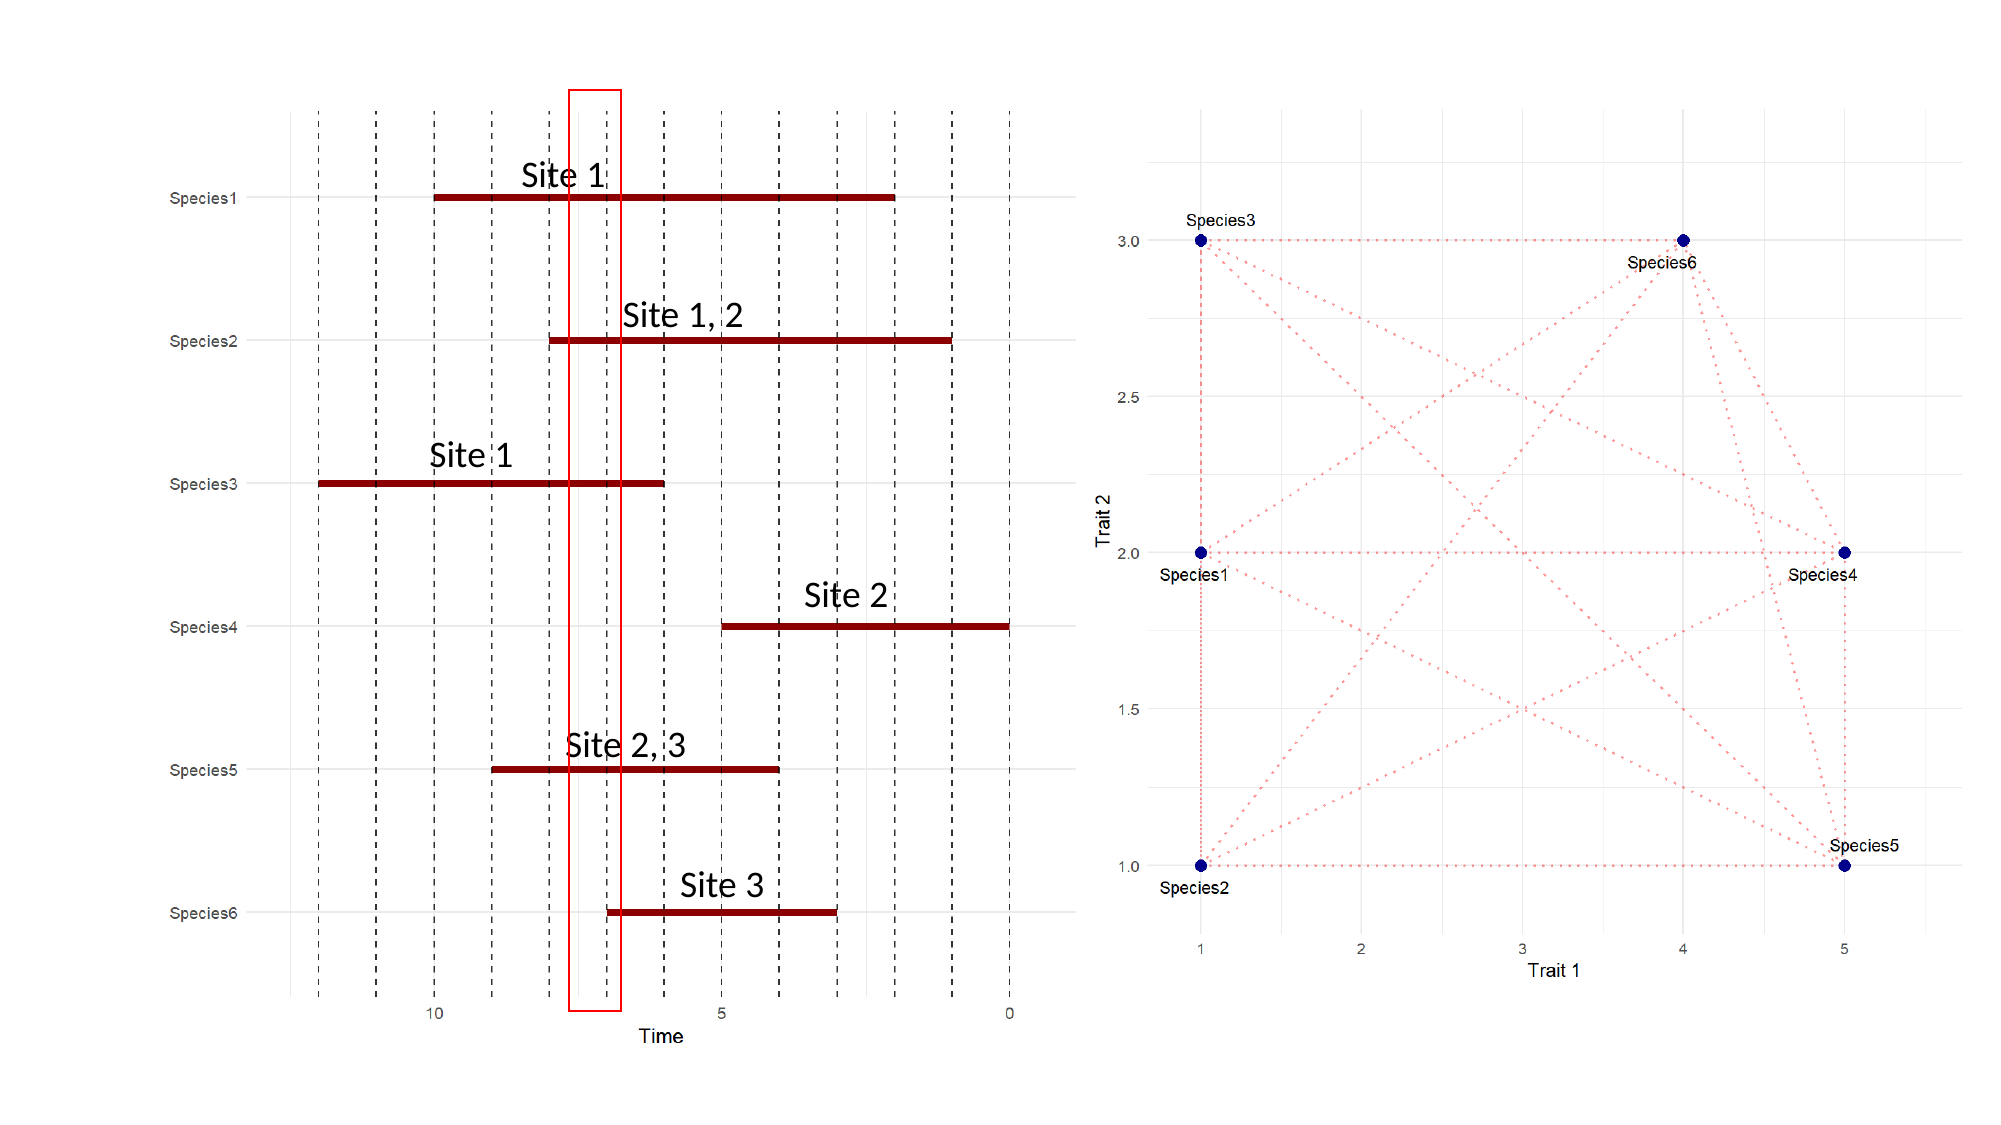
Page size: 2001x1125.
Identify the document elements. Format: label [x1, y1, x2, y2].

picture [135, 69, 1971, 1056]
